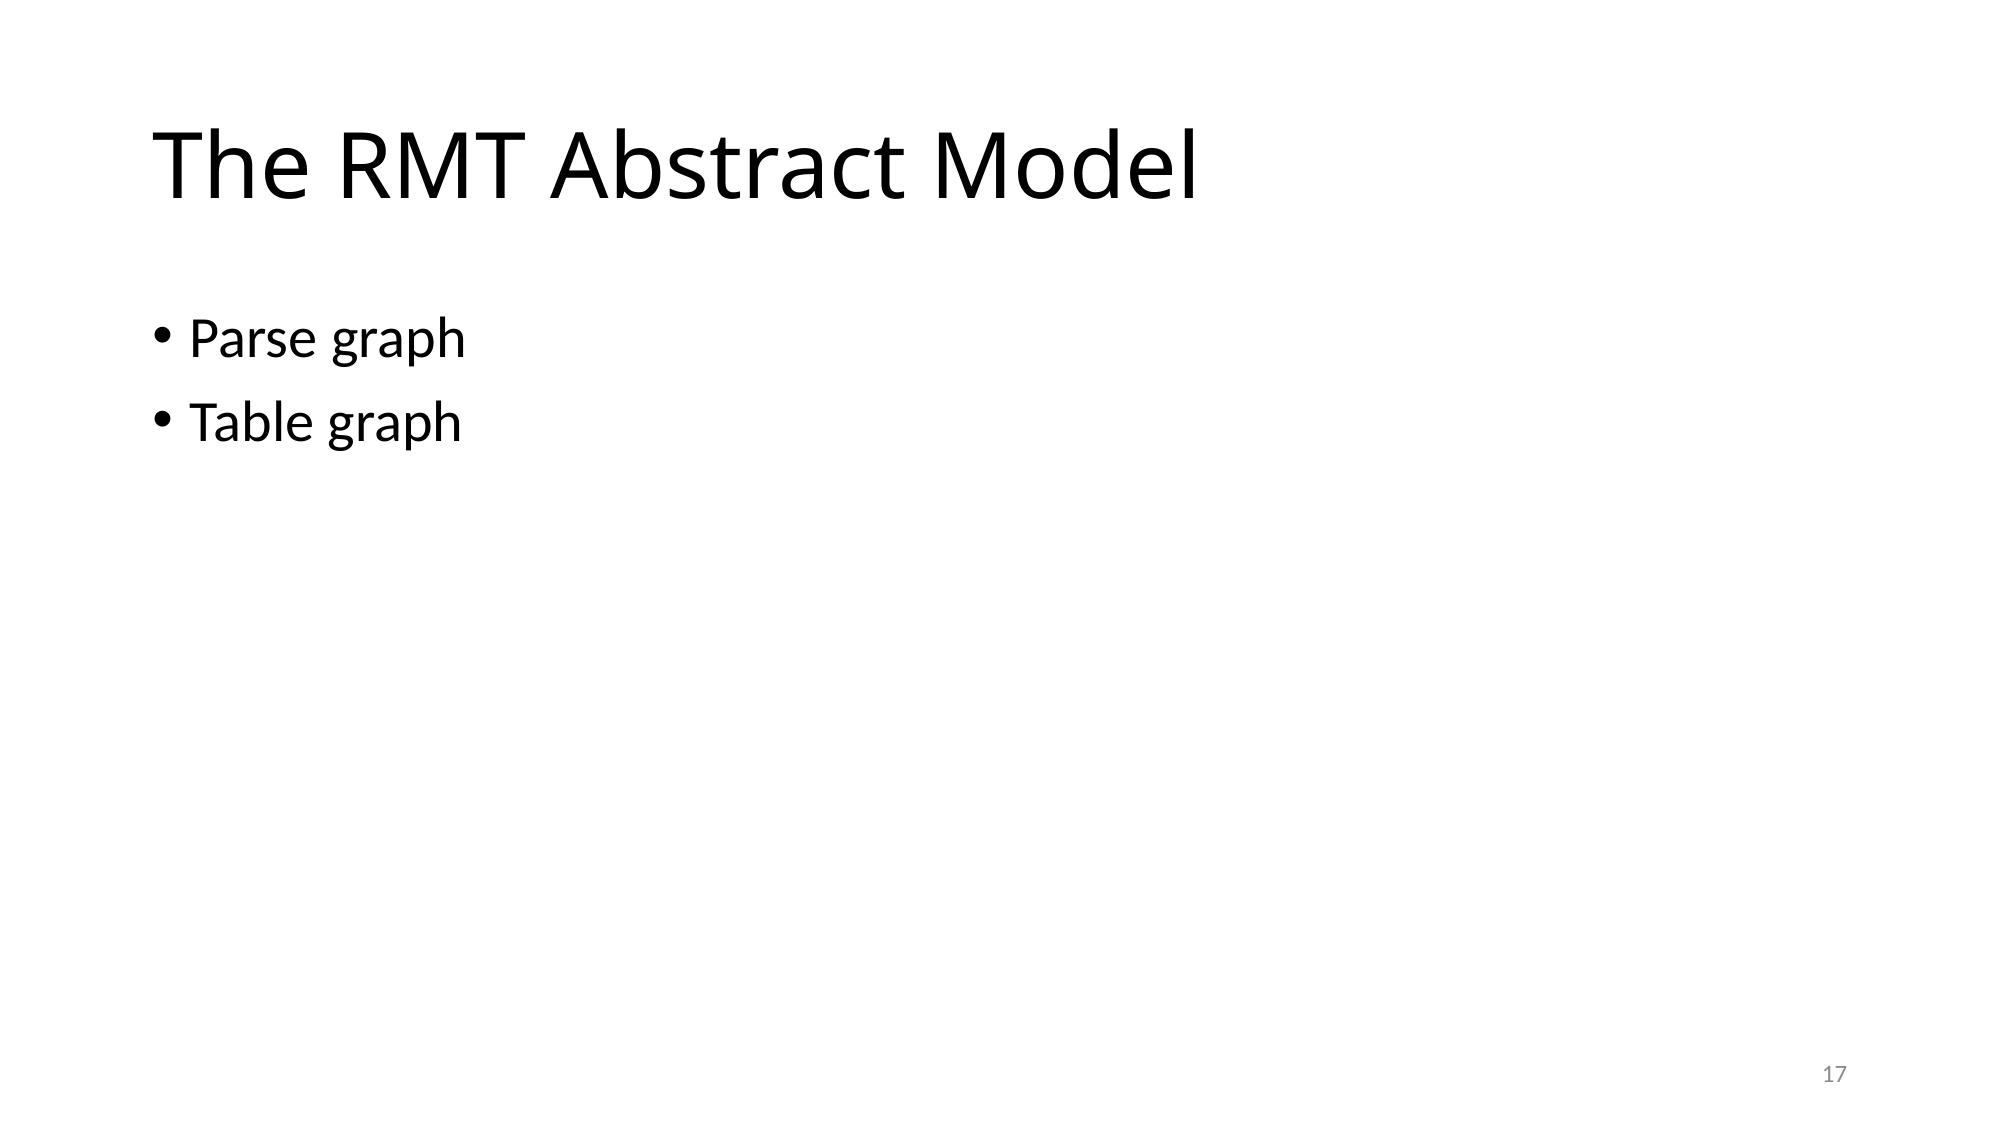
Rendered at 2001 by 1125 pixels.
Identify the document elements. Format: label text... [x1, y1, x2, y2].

slide_number 17 [1412, 1042, 1863, 1103]
title The RMT Abstract Model [137, 59, 1863, 278]
list Parse graph Table graph [137, 299, 1863, 1014]
